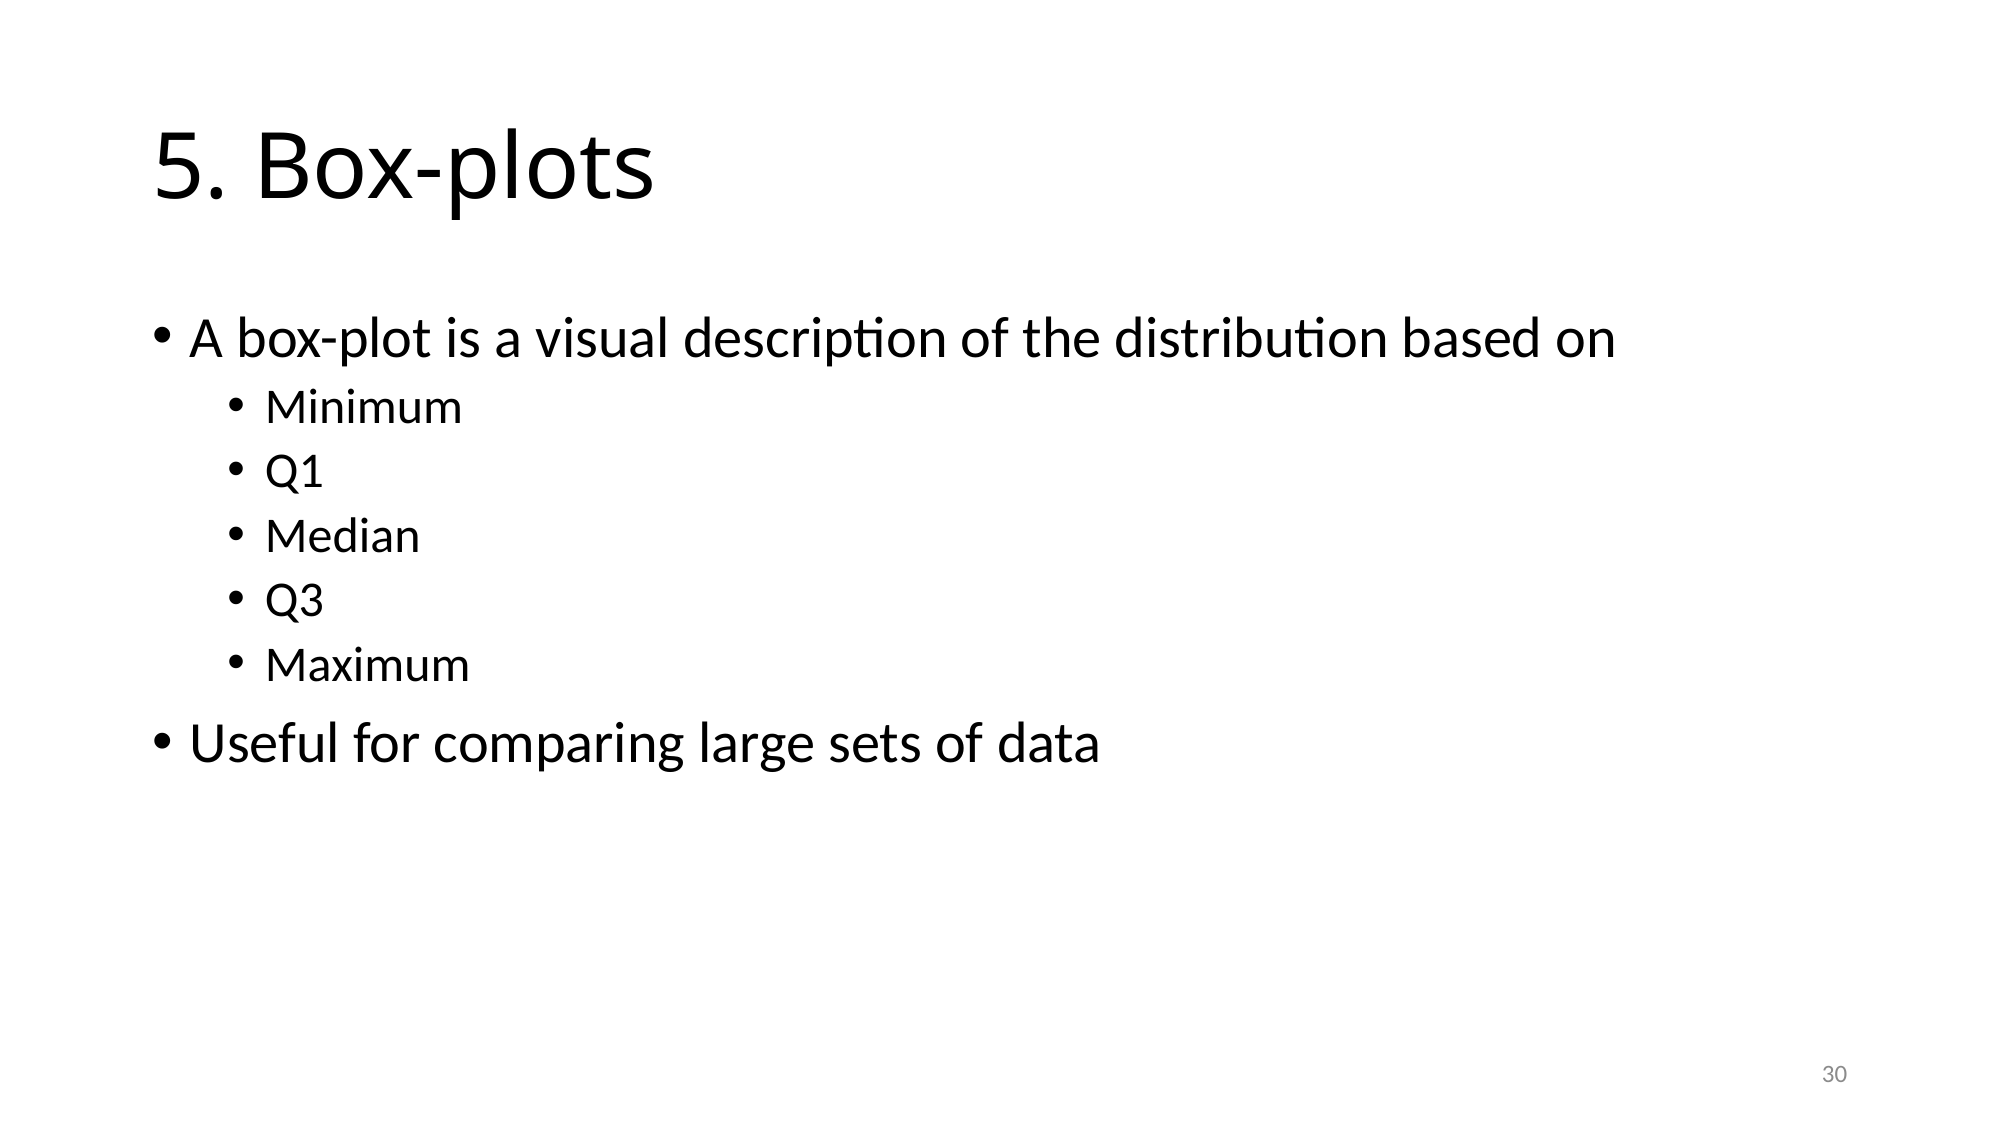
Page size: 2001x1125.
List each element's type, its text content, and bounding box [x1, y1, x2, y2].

slide_number 30 [1412, 1042, 1863, 1103]
title 5. Box-plots [137, 59, 1863, 278]
list A box-plot is a visual description of the distribution based on Minimum Q1 Median Q3 Maximum Useful for comparing large sets of data [137, 299, 1863, 1014]
